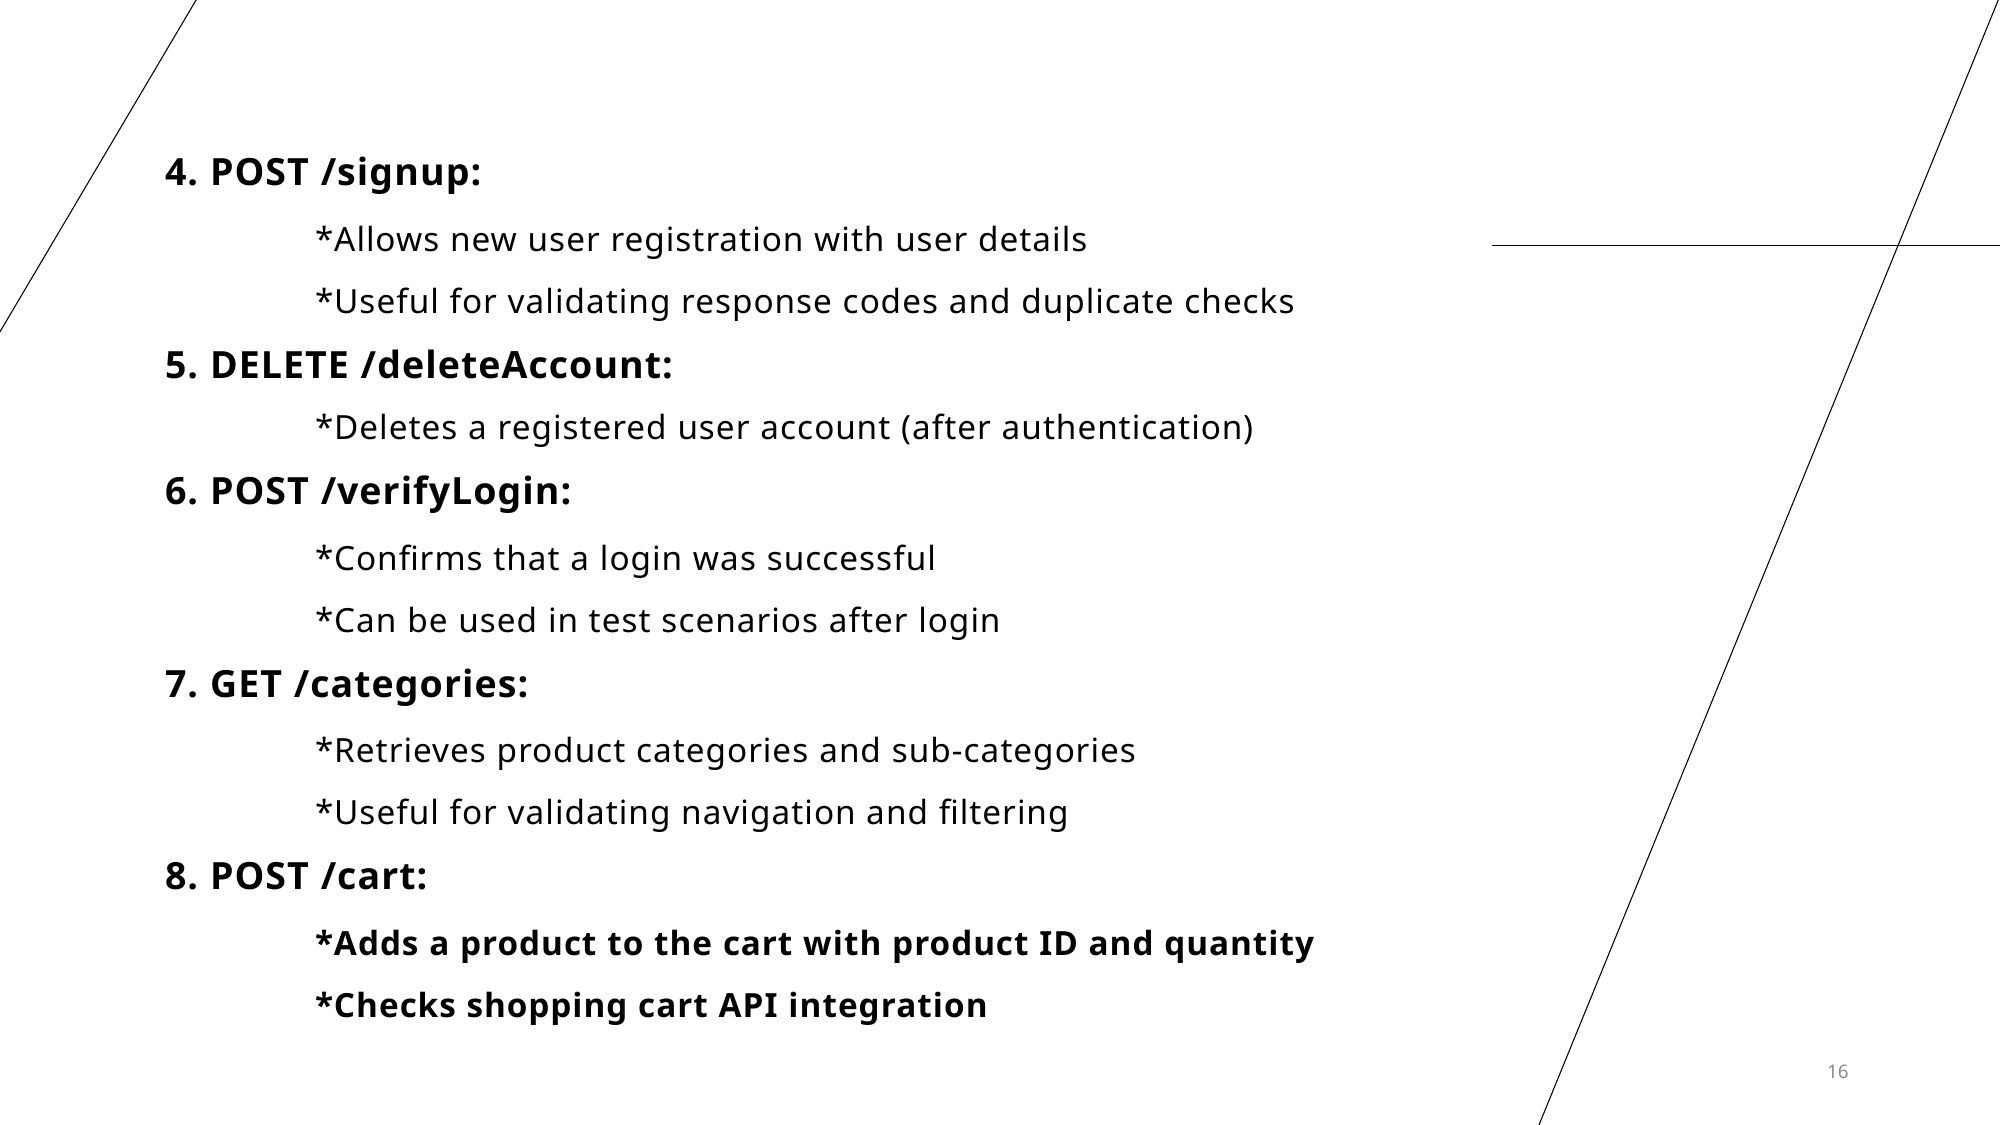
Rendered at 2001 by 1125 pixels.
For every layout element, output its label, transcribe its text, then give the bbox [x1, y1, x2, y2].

slide_number 16 [1701, 1042, 1864, 1103]
list 4. POST /signup: *Allows new user registration with user details *Useful for validating response codes and duplicate checks 5. DELETE /deleteAccount: *Deletes a registered user account (after authentication) 6. POST /verifyLogin: *Confirms that a login was successful *Can be used in test scenarios after login 7. GET /categories: *Retrieves product categories and sub-categories *Useful for validating navigation and filtering 8. POST /cart: *Adds a product to the cart with product ID and quantity *Checks shopping cart API integration [150, 140, 1413, 1063]
